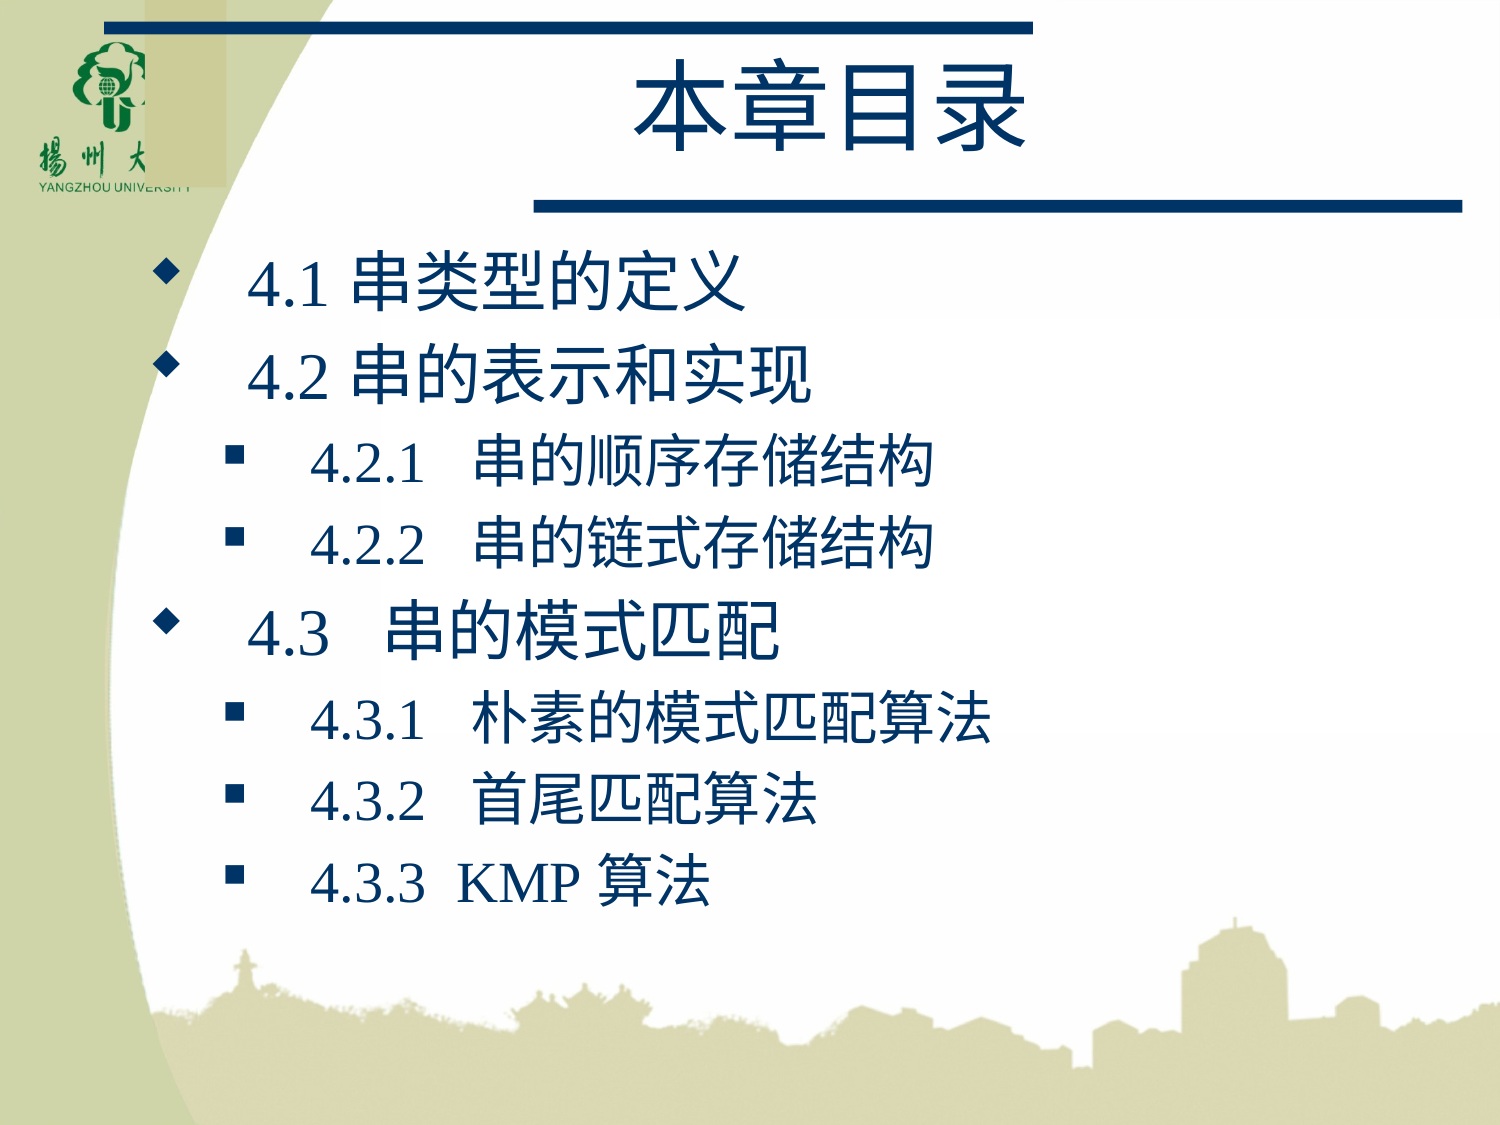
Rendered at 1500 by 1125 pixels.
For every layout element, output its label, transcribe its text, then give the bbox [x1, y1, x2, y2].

list 4.1串类型的定义 4.2串的表示和实现 4.2.1 串的顺序存储结构 4.2.2 串的链式存储结构 4.3 串的模式匹配 4.3.1 朴素的模式匹配算法 4.3.2 首尾匹配算法 4.3.3 KMP算法 [132, 231, 1439, 1001]
picture [0, 0, 1500, 1125]
title 本章目录 [224, 37, 1436, 188]
